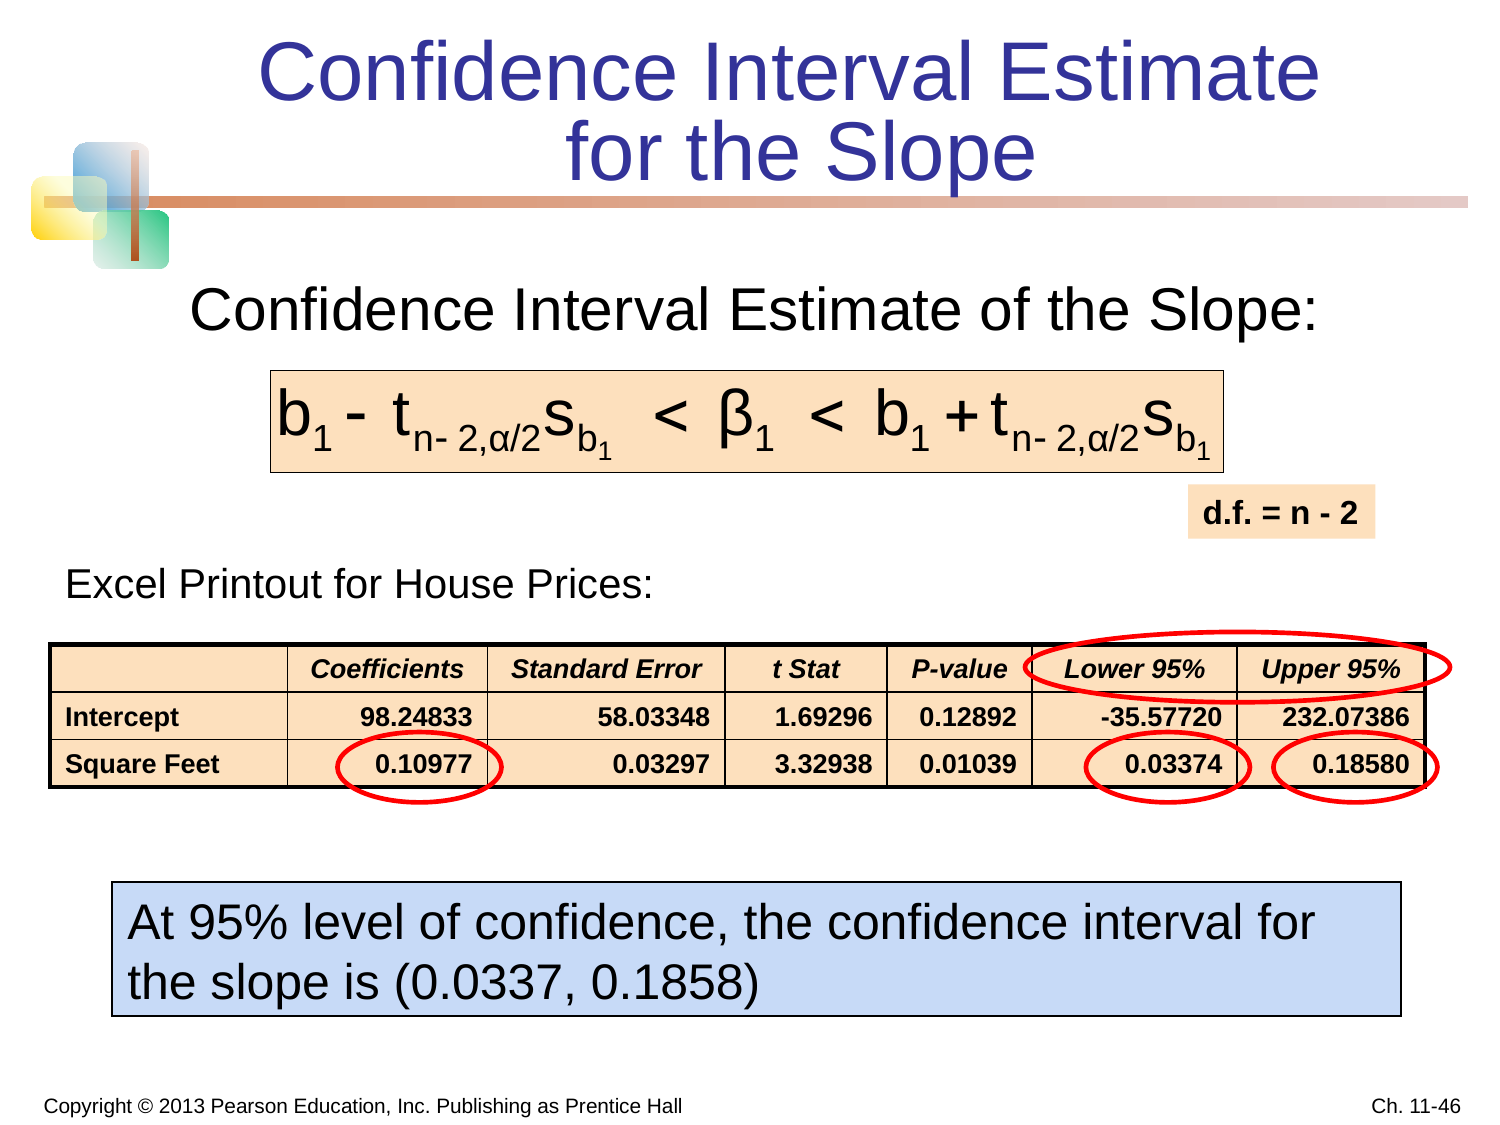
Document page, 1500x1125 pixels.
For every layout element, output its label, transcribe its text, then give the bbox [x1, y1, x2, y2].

text_box [1085, 732, 1250, 803]
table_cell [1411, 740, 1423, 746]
footer Copyright © 2013 Pearson Education, Inc. Publishing as Prentice Hall [0, 1071, 727, 1125]
table_cell Square Feet [52, 740, 287, 785]
table_cell 0.01039 [888, 740, 1031, 785]
text_box At 95% level of confidence, the confidence interval for the slope is (0.0337, 0.1858) [112, 881, 1402, 1017]
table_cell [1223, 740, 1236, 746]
text_box Confidence Interval Estimate of the Slope: [174, 262, 1439, 350]
table_cell 232.07386 [1238, 693, 1423, 739]
table_header Standard Error [488, 647, 724, 691]
table_cell 0.18580 [1238, 740, 1300, 785]
table_header P-value [888, 647, 1031, 691]
table_header Coefficients [288, 647, 487, 691]
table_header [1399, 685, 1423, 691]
text_box d.f. = n - 2 [1188, 484, 1376, 539]
table_cell 58.03348 [488, 693, 724, 739]
table_header [52, 647, 287, 691]
text_box Excel Printout for House Prices: [50, 549, 790, 615]
table_header t Stat [726, 647, 886, 691]
slide_number Ch. 11-46 [1124, 1071, 1476, 1125]
table_cell Intercept [52, 693, 287, 739]
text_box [269, 370, 1225, 473]
table_cell 0.10977 [288, 740, 364, 785]
table_cell 1.69296 [726, 693, 886, 739]
table_cell 0.12892 [888, 693, 1031, 739]
table_cell 0.03297 [488, 740, 724, 785]
table_header Lower 95% [1033, 678, 1076, 691]
text_box [337, 732, 502, 803]
table_header Lower 95% [1033, 647, 1059, 657]
title Confidence Interval Estimate for the Slope [162, 28, 1442, 204]
table_cell -35.57720 [1033, 693, 1236, 739]
table_cell 98.24833 [288, 693, 487, 739]
text_box [1273, 732, 1438, 803]
table_cell 0.03374 [1033, 740, 1113, 785]
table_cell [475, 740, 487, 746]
text_box [1025, 631, 1451, 703]
table_cell 3.32938 [726, 740, 886, 785]
